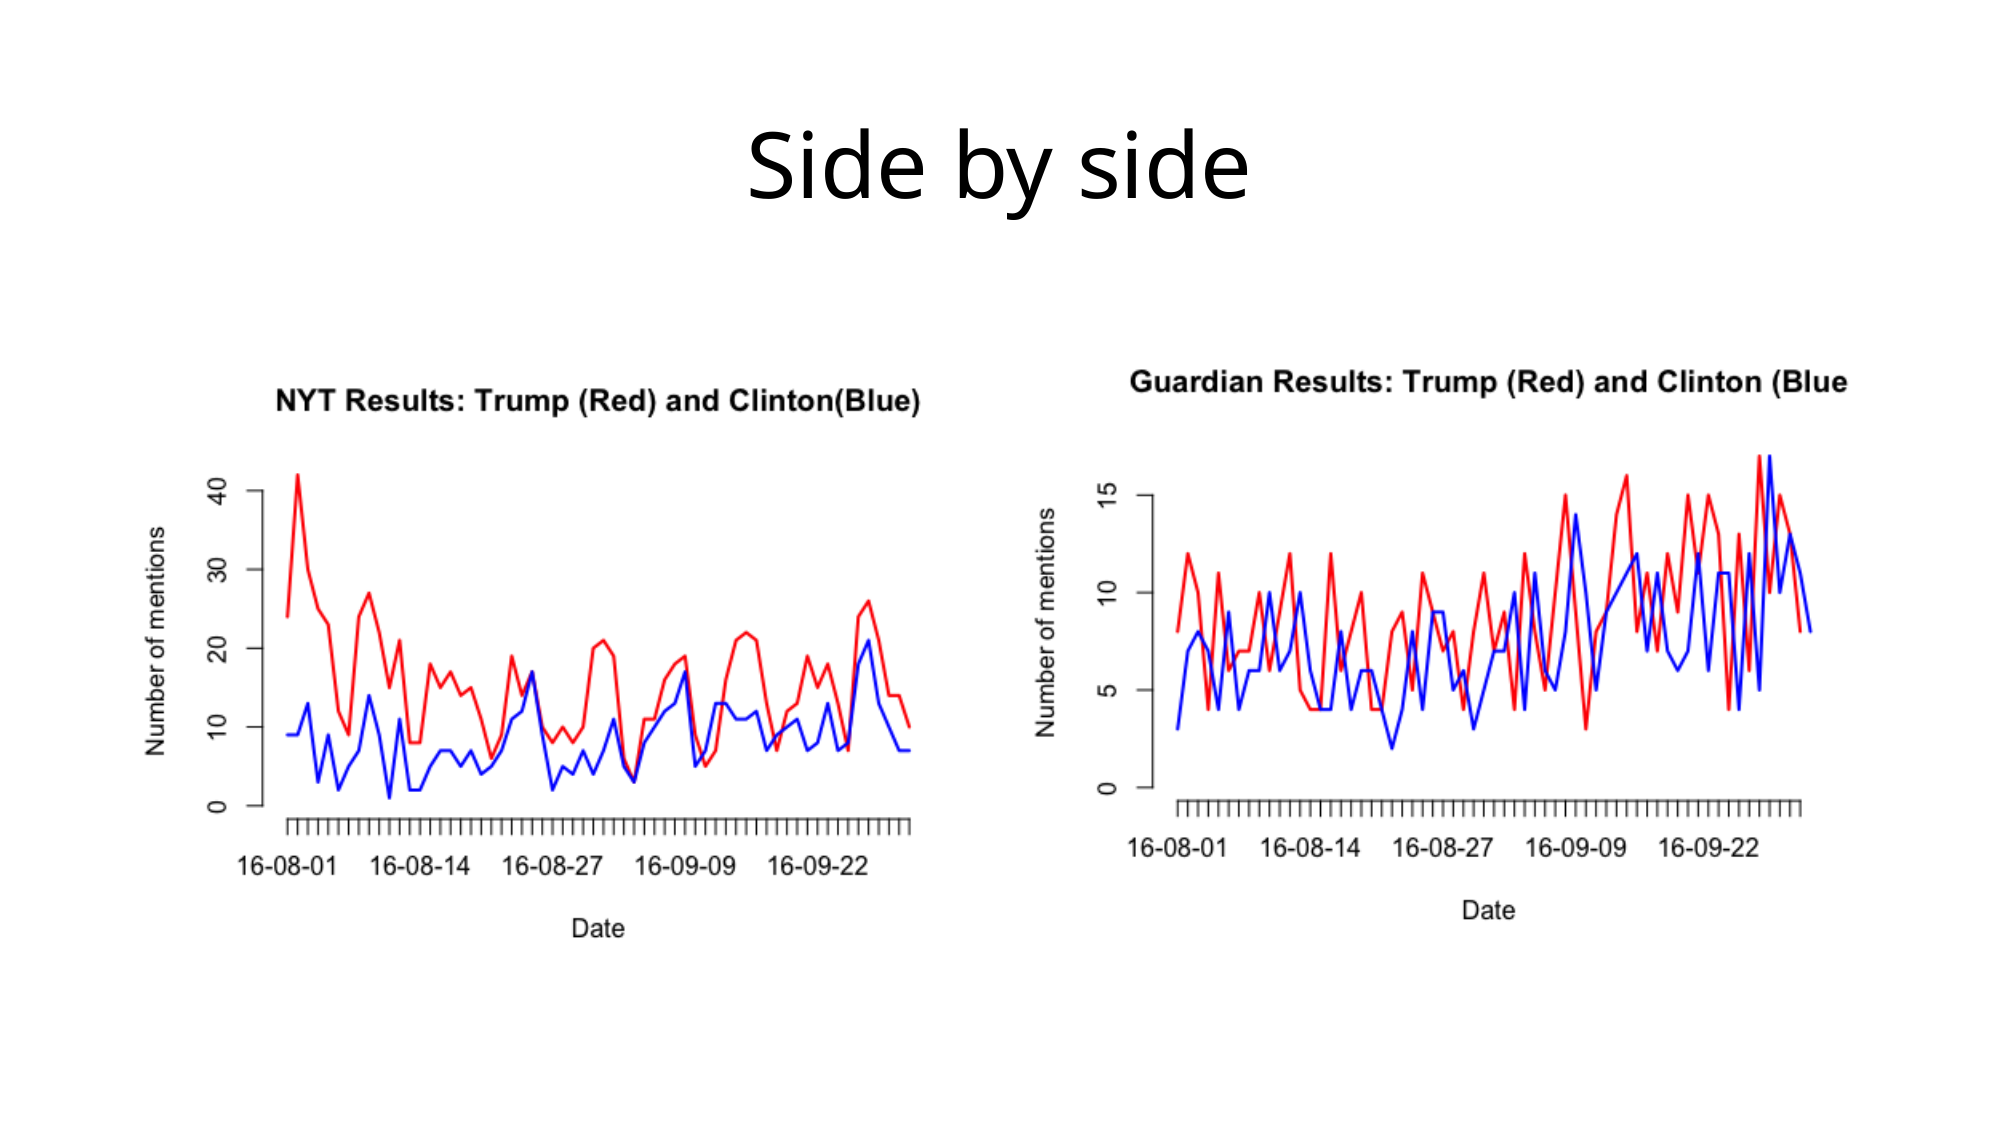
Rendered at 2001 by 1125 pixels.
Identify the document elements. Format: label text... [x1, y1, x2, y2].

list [137, 336, 999, 976]
picture [1027, 317, 1890, 958]
title Side by side [137, 59, 1863, 278]
